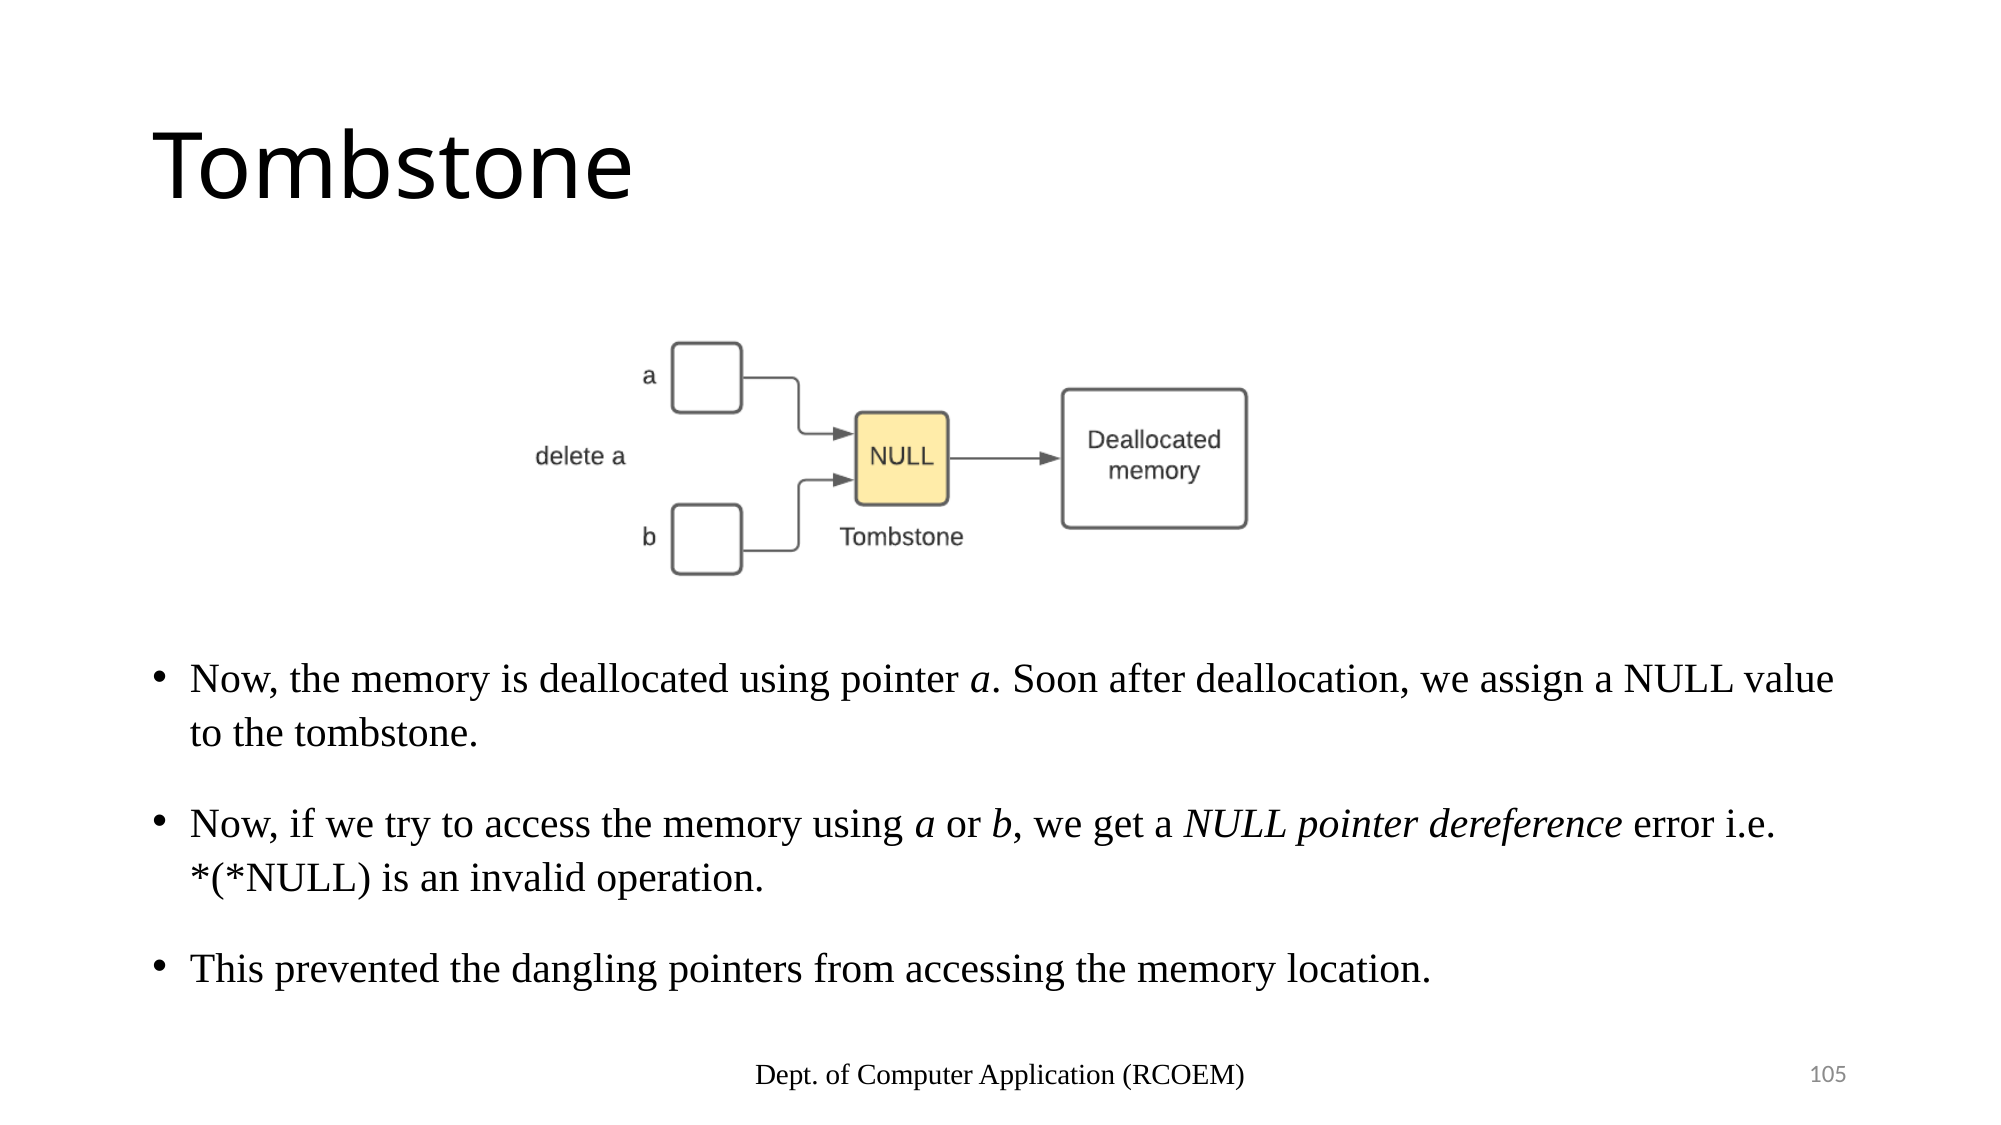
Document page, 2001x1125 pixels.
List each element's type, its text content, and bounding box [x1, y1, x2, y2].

picture [397, 297, 1338, 620]
footer Dept. of Computer Application (RCOEM) [662, 1042, 1338, 1103]
list Now, the memory is deallocated using pointer a. Soon after deallocation, we assign a NULL value to the tombstone. Now, if we try to access the memory using a or b, we get a NULL pointer dereference error i.e. *(*NULL) is an invalid operation. This prevented the dangling pointers from accessing the memory location. [137, 640, 1863, 1014]
slide_number 105 [1412, 1042, 1863, 1103]
title Tombstone [137, 59, 1863, 278]
